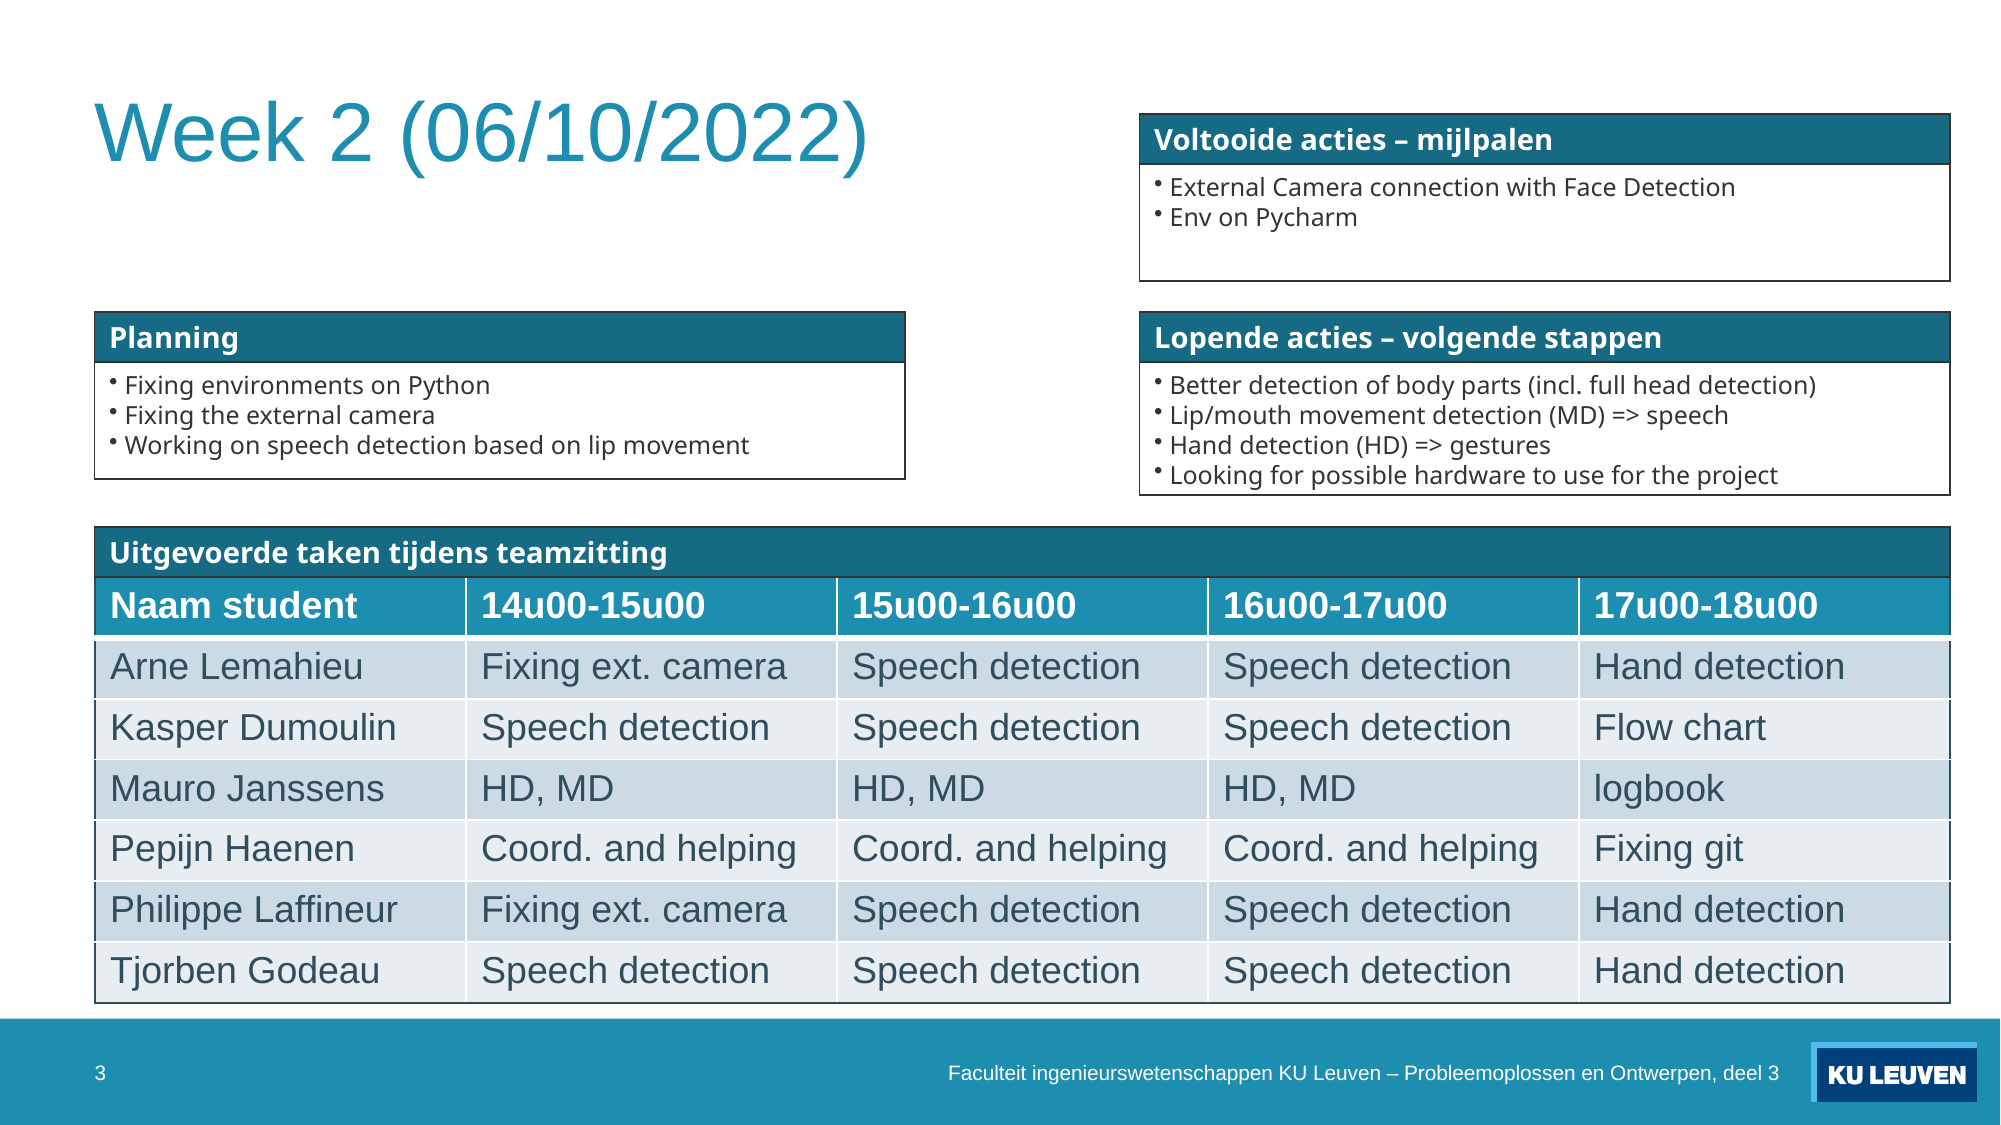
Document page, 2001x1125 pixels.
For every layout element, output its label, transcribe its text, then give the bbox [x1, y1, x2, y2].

table_header 17u00-18u00 [1580, 578, 1949, 635]
table_header Naam student [96, 578, 465, 635]
table_cell Fixing git [1580, 821, 1949, 880]
table_cell logbook [1580, 760, 1949, 819]
table_cell Coord. and helping [1209, 821, 1578, 880]
table_cell Speech detection [838, 943, 1207, 1002]
table_cell Philippe Laffineur [96, 882, 465, 941]
text_box Lopende acties – volgende stappen [1139, 311, 1950, 361]
text_box Fixing environments on Python Fixing the external camera Working on speech detection based on lip movement [94, 361, 905, 479]
table_cell Coord. and helping [838, 821, 1207, 880]
table_header 16u00-17u00 [1209, 578, 1578, 635]
text_box Voltooide acties – mijlpalen [1139, 114, 1950, 164]
text_box Uitgevoerde taken tijdens teamzitting [94, 527, 1950, 577]
table_cell Speech detection [467, 943, 836, 1002]
table_header 14u00-15u00 [467, 578, 836, 635]
footer Faculteit ingenieurswetenschappen KU Leuven – Probleemoplossen en Ontwerpen, deel 3 [941, 1018, 1809, 1125]
table_cell Hand detection [1580, 943, 1949, 1002]
text_box Better detection of body parts (incl. full head detection) Lip/mouth movement detection (MD) => speech Hand detection (HD) => gestures Looking for possible hardware to use for the project [1139, 361, 1950, 495]
table_header 15u00-16u00 [838, 578, 1207, 635]
table_cell Hand detection [1580, 882, 1949, 941]
table_cell Fixing ext. camera [467, 641, 836, 698]
table_cell Tjorben Godeau [96, 943, 465, 1002]
table_cell Pepijn Haenen [96, 821, 465, 880]
table_cell Mauro Janssens [96, 760, 465, 819]
table_cell Hand detection [1580, 641, 1949, 698]
table_cell Speech detection [838, 700, 1207, 759]
table_cell Speech detection [838, 882, 1207, 941]
table_cell Speech detection [838, 641, 1207, 698]
table_cell Speech detection [1209, 943, 1578, 1002]
table_cell Flow chart [1580, 700, 1949, 759]
table_cell Speech detection [467, 700, 836, 759]
text_box Planning [94, 311, 905, 361]
table_cell Arne Lemahieu [96, 641, 465, 698]
table_cell HD, MD [1209, 760, 1578, 819]
table_cell Kasper Dumoulin [96, 700, 465, 759]
table_cell Speech detection [1209, 700, 1578, 759]
text_box External Camera connection with Face Detection Env on Pycharm [1139, 164, 1950, 282]
table_cell Coord. and helping [467, 821, 836, 880]
slide_number 3 [94, 1018, 201, 1125]
table_cell Fixing ext. camera [467, 882, 836, 941]
table_cell Speech detection [1209, 882, 1578, 941]
table_cell HD, MD [467, 760, 836, 819]
picture [1811, 1042, 1977, 1102]
title Week 2 (06/10/2022) [94, 33, 1906, 223]
table_cell HD, MD [838, 760, 1207, 819]
table_cell Speech detection [1209, 641, 1578, 698]
